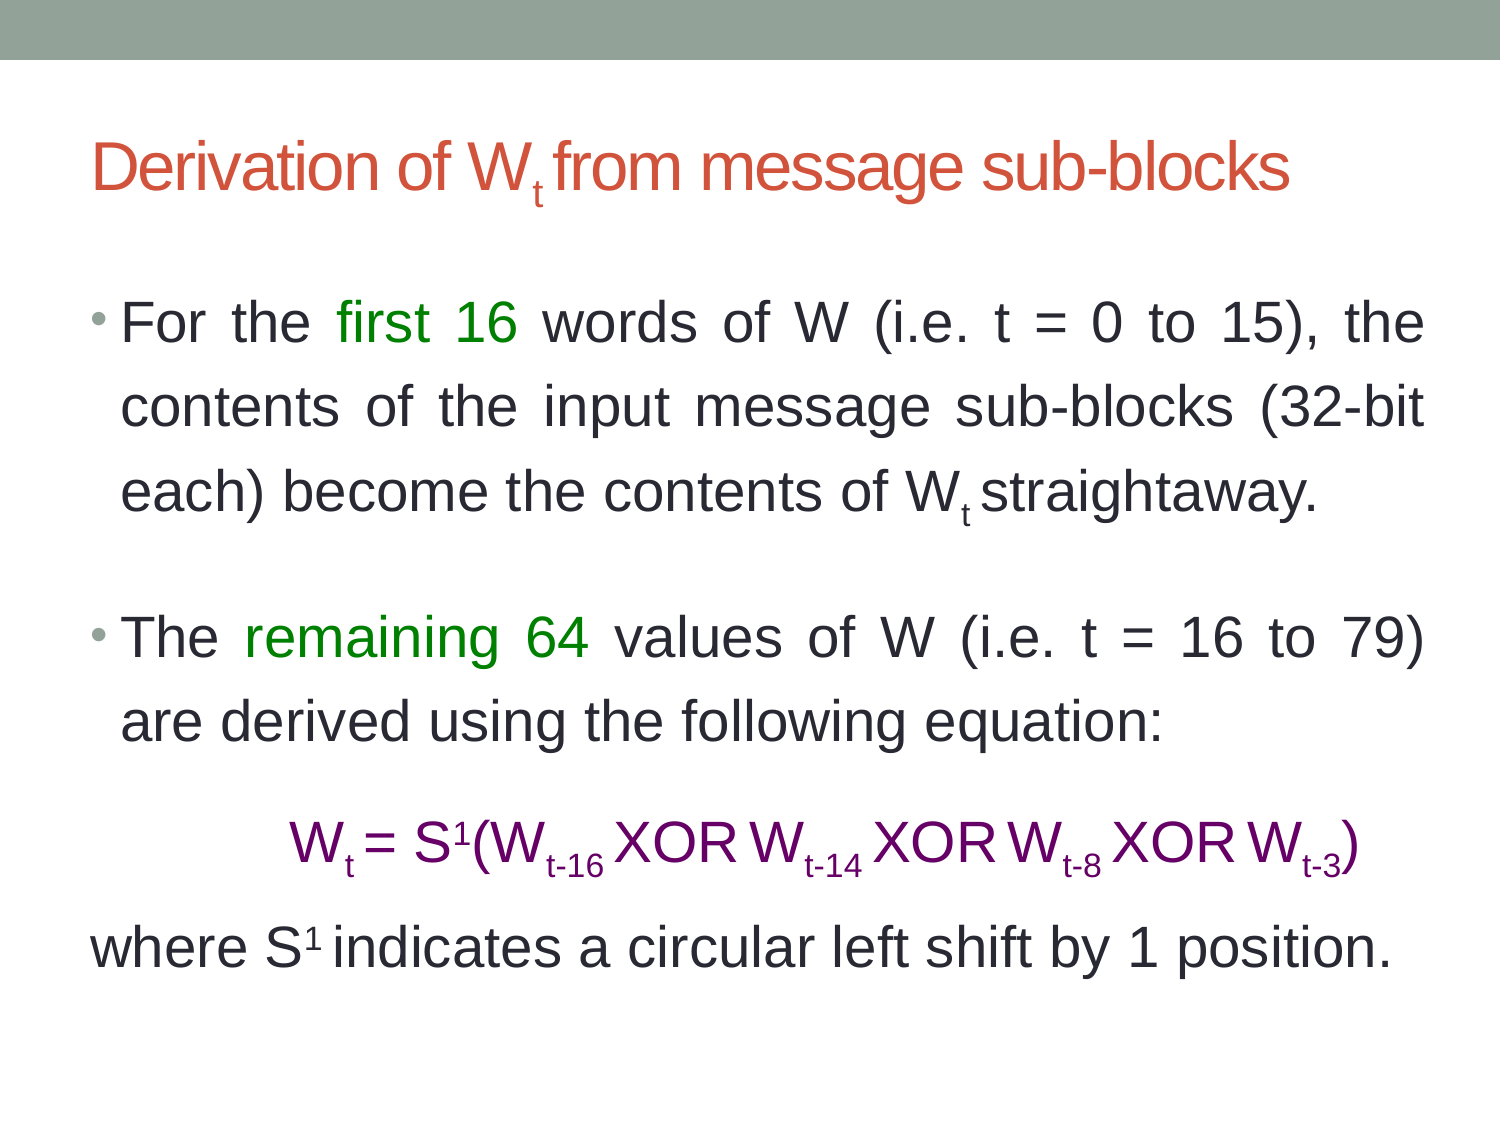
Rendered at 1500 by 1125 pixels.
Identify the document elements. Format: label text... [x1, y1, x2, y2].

title Derivation of Wt from message sub-blocks [75, 87, 1425, 250]
list For the first 16 words of W (i.e. t = 0 to 15), the contents of the input message sub-blocks (32-bit each) become the contents of Wt straightaway. The remaining 64 values of W (i.e. t = 16 to 79) are derived using the following equation: Wt = S1(Wt-16 XOR Wt-14 XOR Wt-8 XOR Wt-3) where S1 indicates a circular left shift by 1 position. [75, 262, 1443, 1063]
